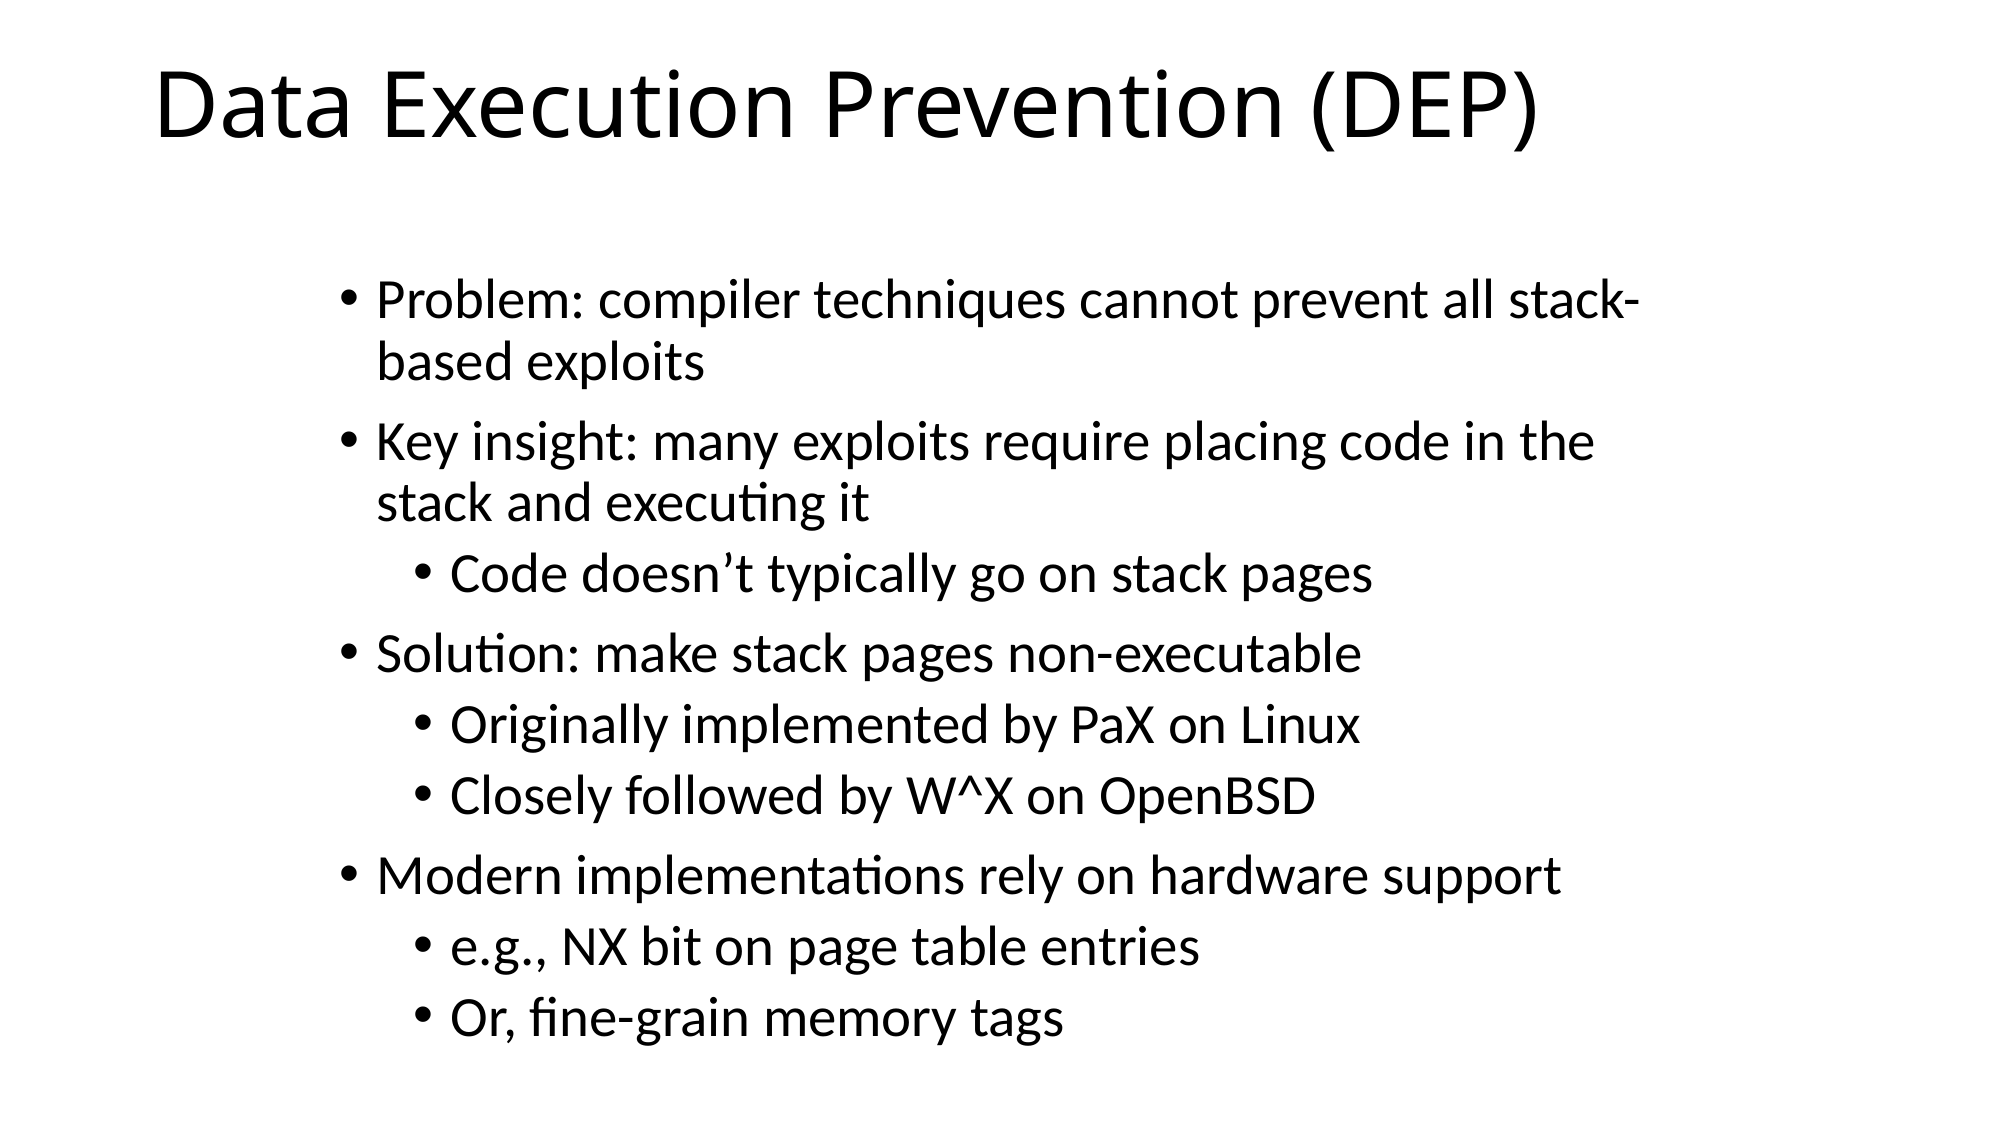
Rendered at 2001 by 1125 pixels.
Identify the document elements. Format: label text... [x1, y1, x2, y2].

list Problem: compiler techniques cannot prevent all stack-based exploits Key insight: many exploits require placing code in the stack and executing it Code doesn’t typically go on stack pages Solution: make stack pages non-executable Originally implemented by PaX on Linux Closely followed by W^X on OpenBSD Modern implementations rely on hardware support e.g., NX bit on page table entries Or, fine-grain memory tags [324, 262, 1675, 1062]
title Data Execution Prevention (DEP) [137, 0, 1863, 217]
